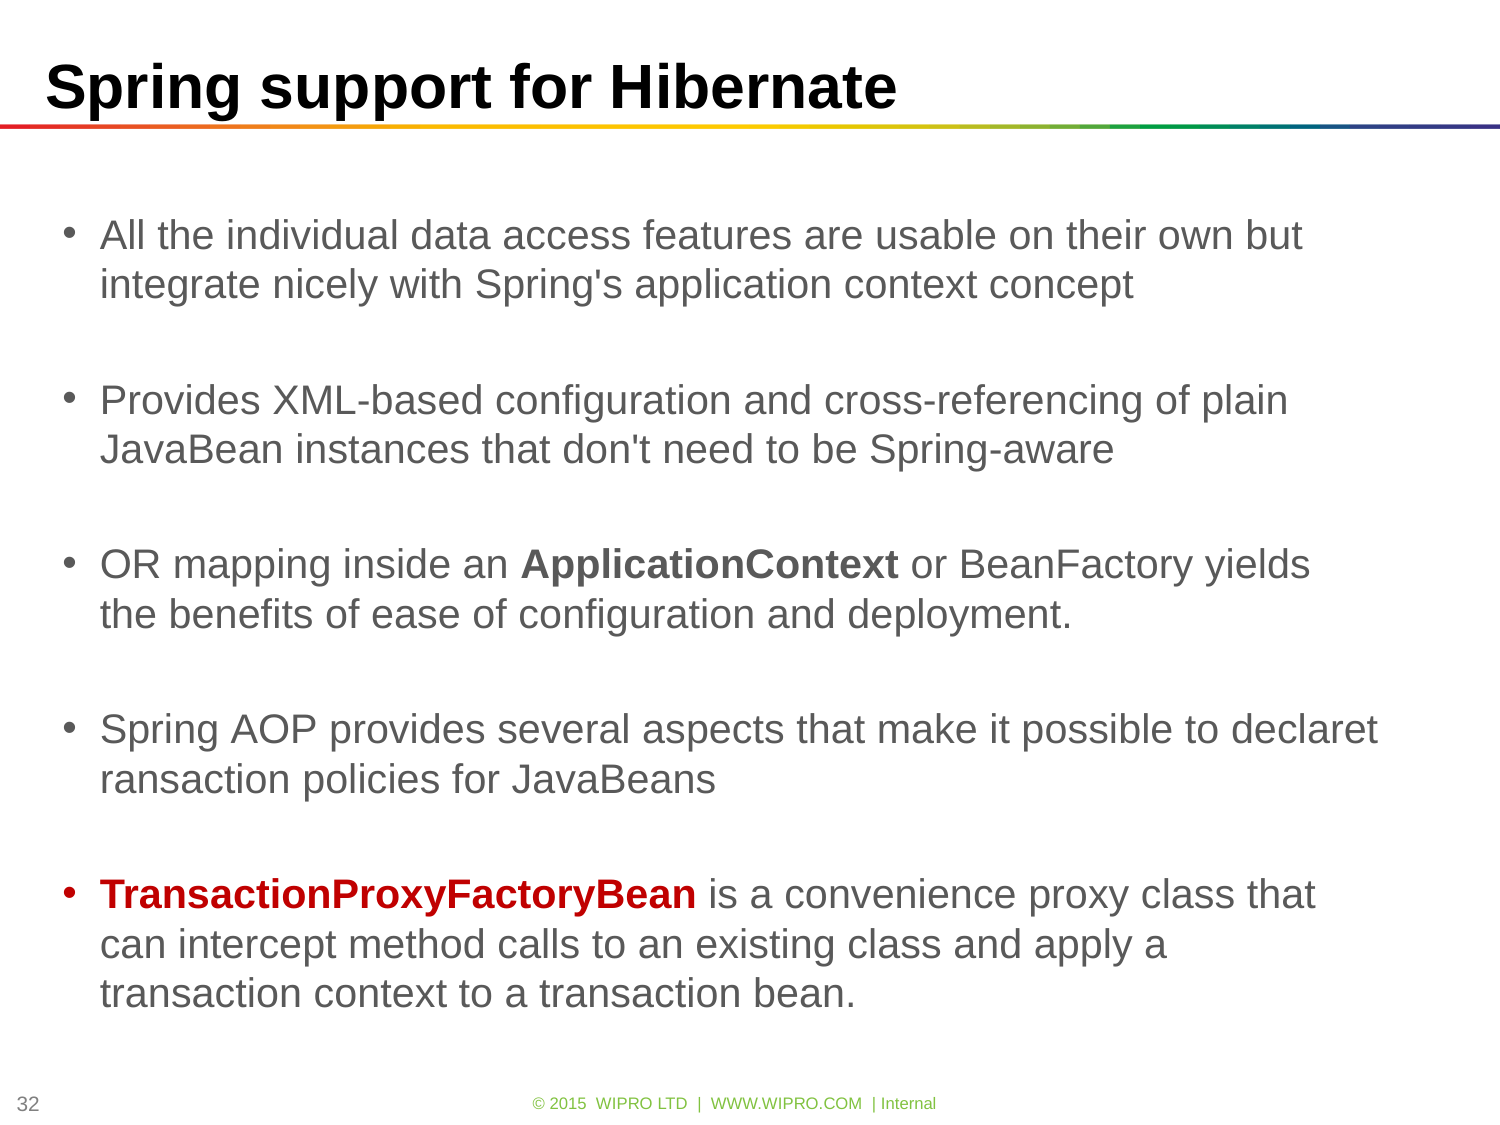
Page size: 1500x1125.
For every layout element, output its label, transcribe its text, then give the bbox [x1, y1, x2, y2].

list All the individual data access features are usable on their own but integrate nicely with Spring's application context concept Provides XML-based configuration and cross-referencing of plain JavaBean instances that don't need to be Spring-aware OR mapping inside an ApplicationContext or BeanFactory yields the benefits of ease of configuration and deployment. Spring AOP provides several aspects that make it possible to declaretransaction policies for JavaBeans TransactionProxyFactoryBean is a convenience proxy class that can intercept method calls to an existing class and apply a transaction context to a transaction bean. [47, 200, 1398, 1030]
title Spring support for Hibernate [29, 38, 1381, 130]
